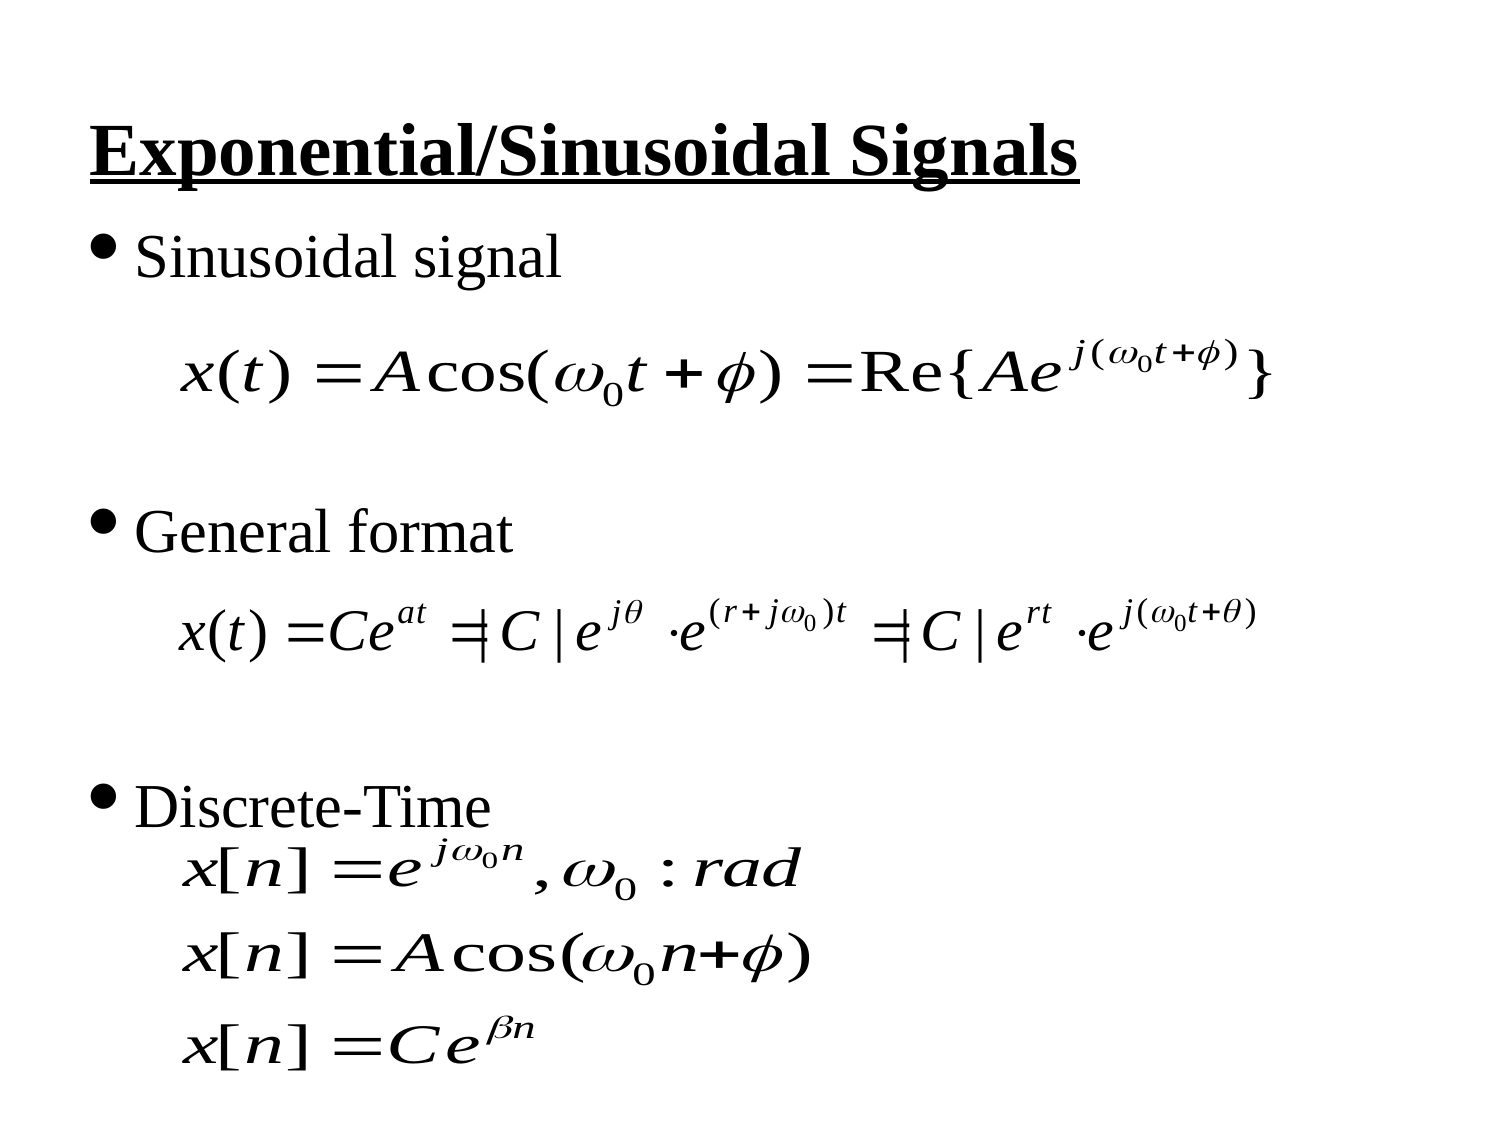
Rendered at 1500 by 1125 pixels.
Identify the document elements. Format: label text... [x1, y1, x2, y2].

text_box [166, 822, 827, 1089]
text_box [167, 585, 1267, 675]
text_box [166, 326, 1289, 422]
text_box Exponential/Sinusoidal Signals Sinusoidal signal General format Discrete-Time [0, 2, 1500, 847]
